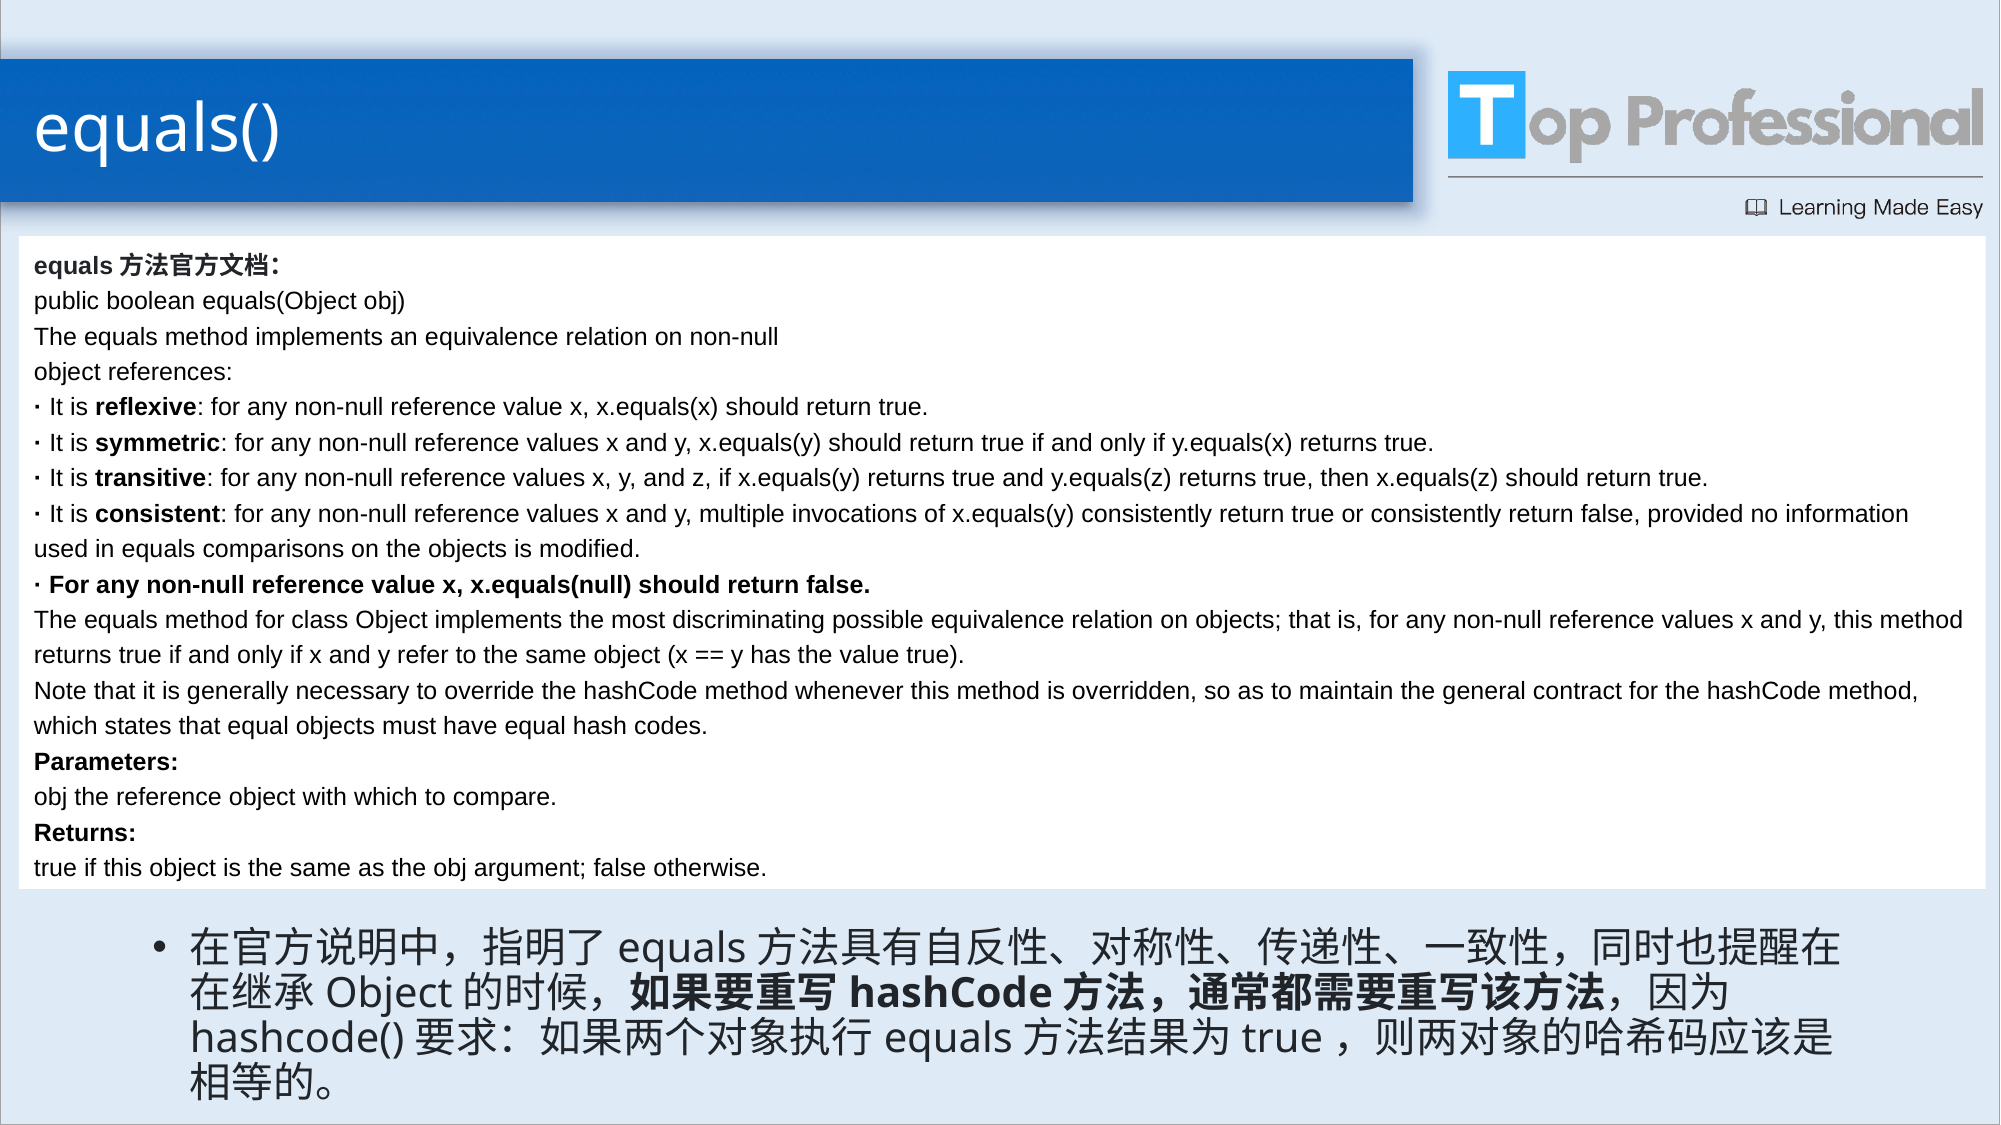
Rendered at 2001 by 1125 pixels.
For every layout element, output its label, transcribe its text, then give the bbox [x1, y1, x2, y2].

text_box equals方法官方文档： public boolean equals(Object obj) The equals method implements an equivalence relation on non-null object references: · It is reflexive: for any non-null reference value x, x.equals(x) should return true. · It is symmetric: for any non-null reference values x and y, x.equals(y) should return true if and only if y.equals(x) returns true. · It is transitive: for any non-null reference values x, y, and z, if x.equals(y) returns true and y.equals(z) returns true, then x.equals(z) should return true. · It is consistent: for any non-null reference values x and y, multiple invocations of x.equals(y) consistently return true or consistently return false, provided no information used in equals comparisons on the objects is modified. · For any non-null reference value x, x.equals(null) should return false. The equals method for class Object implements the most discriminating possible equivalence relation on objects; that is, for any non-null reference values x and y, this method returns true if and only if x and y refer to the same object (x == y has the value true). Note that it is generally necessary to override the hashCode method whenever this method is overridden, so as to maintain the general contract for the hashCode method, which states that equal objects must have equal hash codes. Parameters: obj the reference object with which to compare. Returns: true if this object is the same as the obj argument; false otherwise. [18, 236, 1986, 889]
title equals() [18, 75, 1400, 185]
picture [1448, 71, 1983, 219]
list 在官方说明中，指明了equals方法具有自反性、对称性、传递性、一致性，同时也提醒在在继承Object的时候，如果要重写hashCode方法，通常都需要重写该方法，因为hashcode()要求：如果两个对象执行equals方法结果为true，则两对象的哈希码应该是相等的。 [137, 918, 1863, 1088]
picture [0, 59, 1413, 202]
